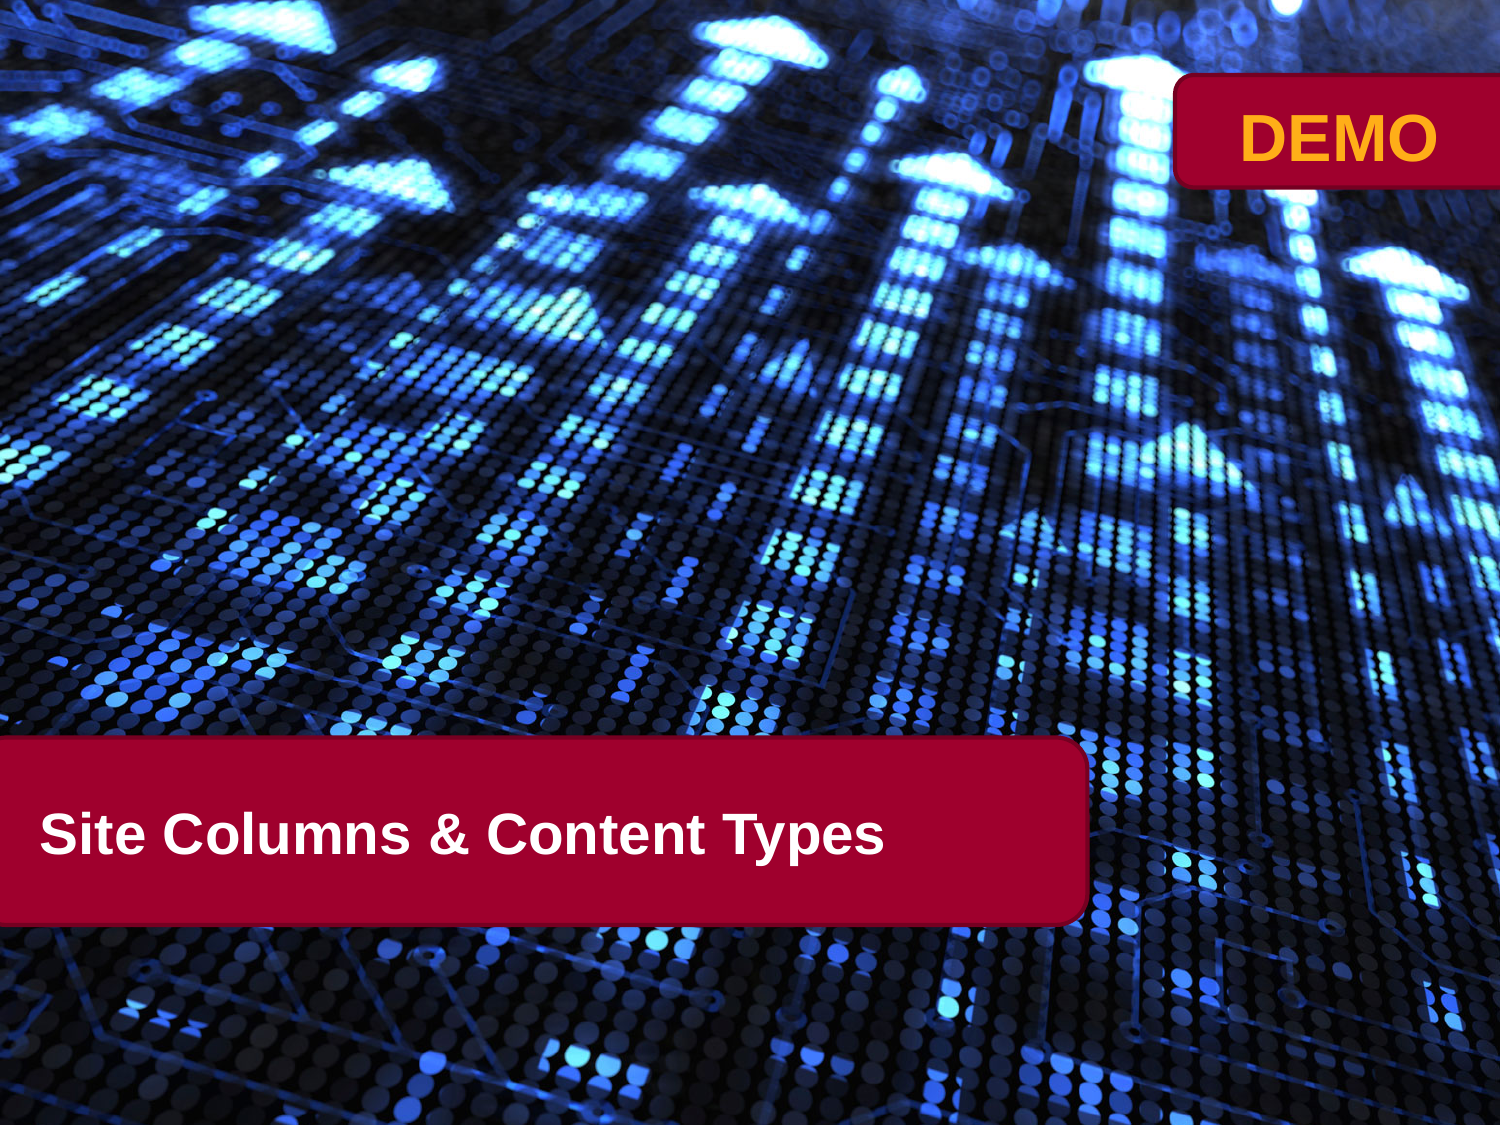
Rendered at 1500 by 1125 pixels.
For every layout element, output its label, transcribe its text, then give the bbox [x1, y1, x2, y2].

picture [0, 0, 1500, 1125]
title Site Columns & Content Types [24, 750, 1063, 913]
